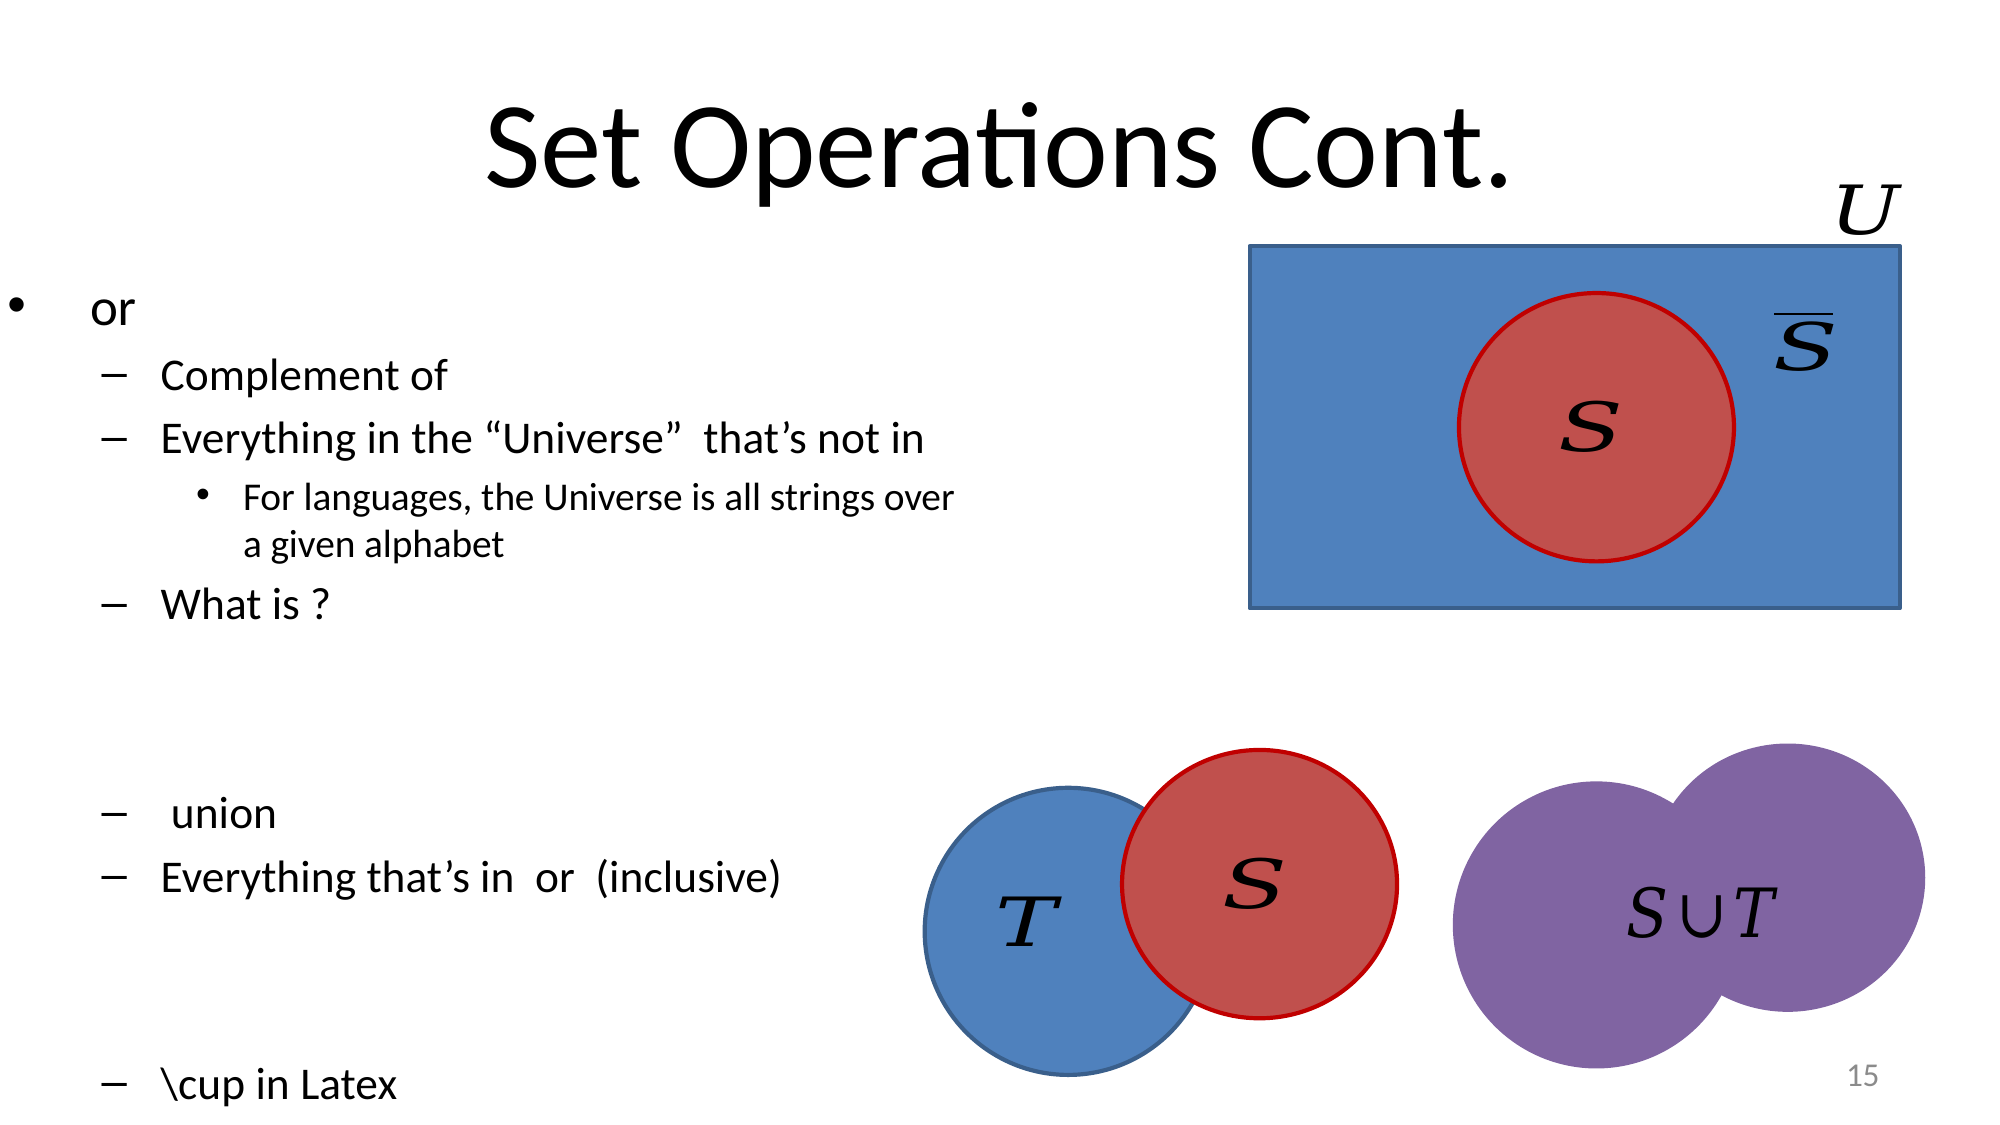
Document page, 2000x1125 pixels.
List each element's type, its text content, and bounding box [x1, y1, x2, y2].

text_box [922, 785, 1194, 1078]
text_box [1456, 290, 1737, 564]
text_box [1119, 747, 1400, 1021]
text_box [1248, 244, 1902, 610]
text_box [1450, 779, 1722, 1071]
text_box [1648, 741, 1928, 1014]
title Set Operations Cont. [99, 45, 1900, 233]
slide_number 15 [1432, 1042, 1900, 1103]
